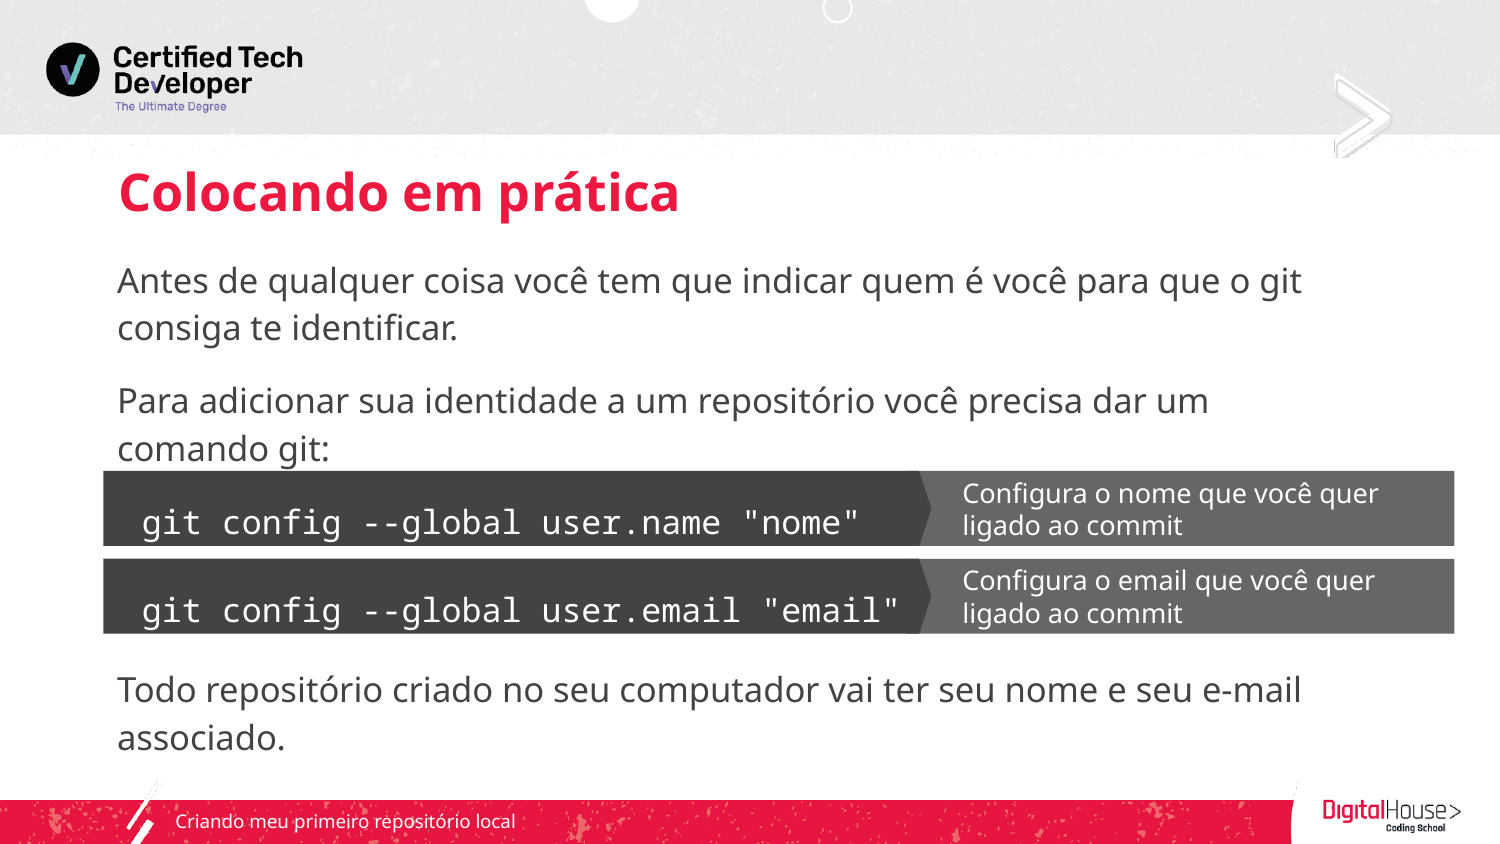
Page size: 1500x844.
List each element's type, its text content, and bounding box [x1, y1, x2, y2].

text_box Configura o nome que você quer ligado ao commit [920, 470, 1455, 546]
text_box git config --global user.email "email" [103, 558, 932, 634]
text_box Configura o email que você quer ligado ao commit [920, 558, 1455, 634]
picture [0, 0, 1500, 158]
title Colocando em prática [103, 143, 1382, 238]
subtitle Todo repositório criado no seu computador vai ter seu nome e seu e-mail associado. [102, 646, 1333, 779]
picture [0, 780, 1500, 844]
text_box git config --global user.name "nome" [103, 470, 932, 546]
subtitle Antes de qualquer coisa você tem que indicar quem é você para que o git consiga te identificar. Para adicionar sua identidade a um repositório você precisa dar um comando git: [102, 237, 1333, 471]
